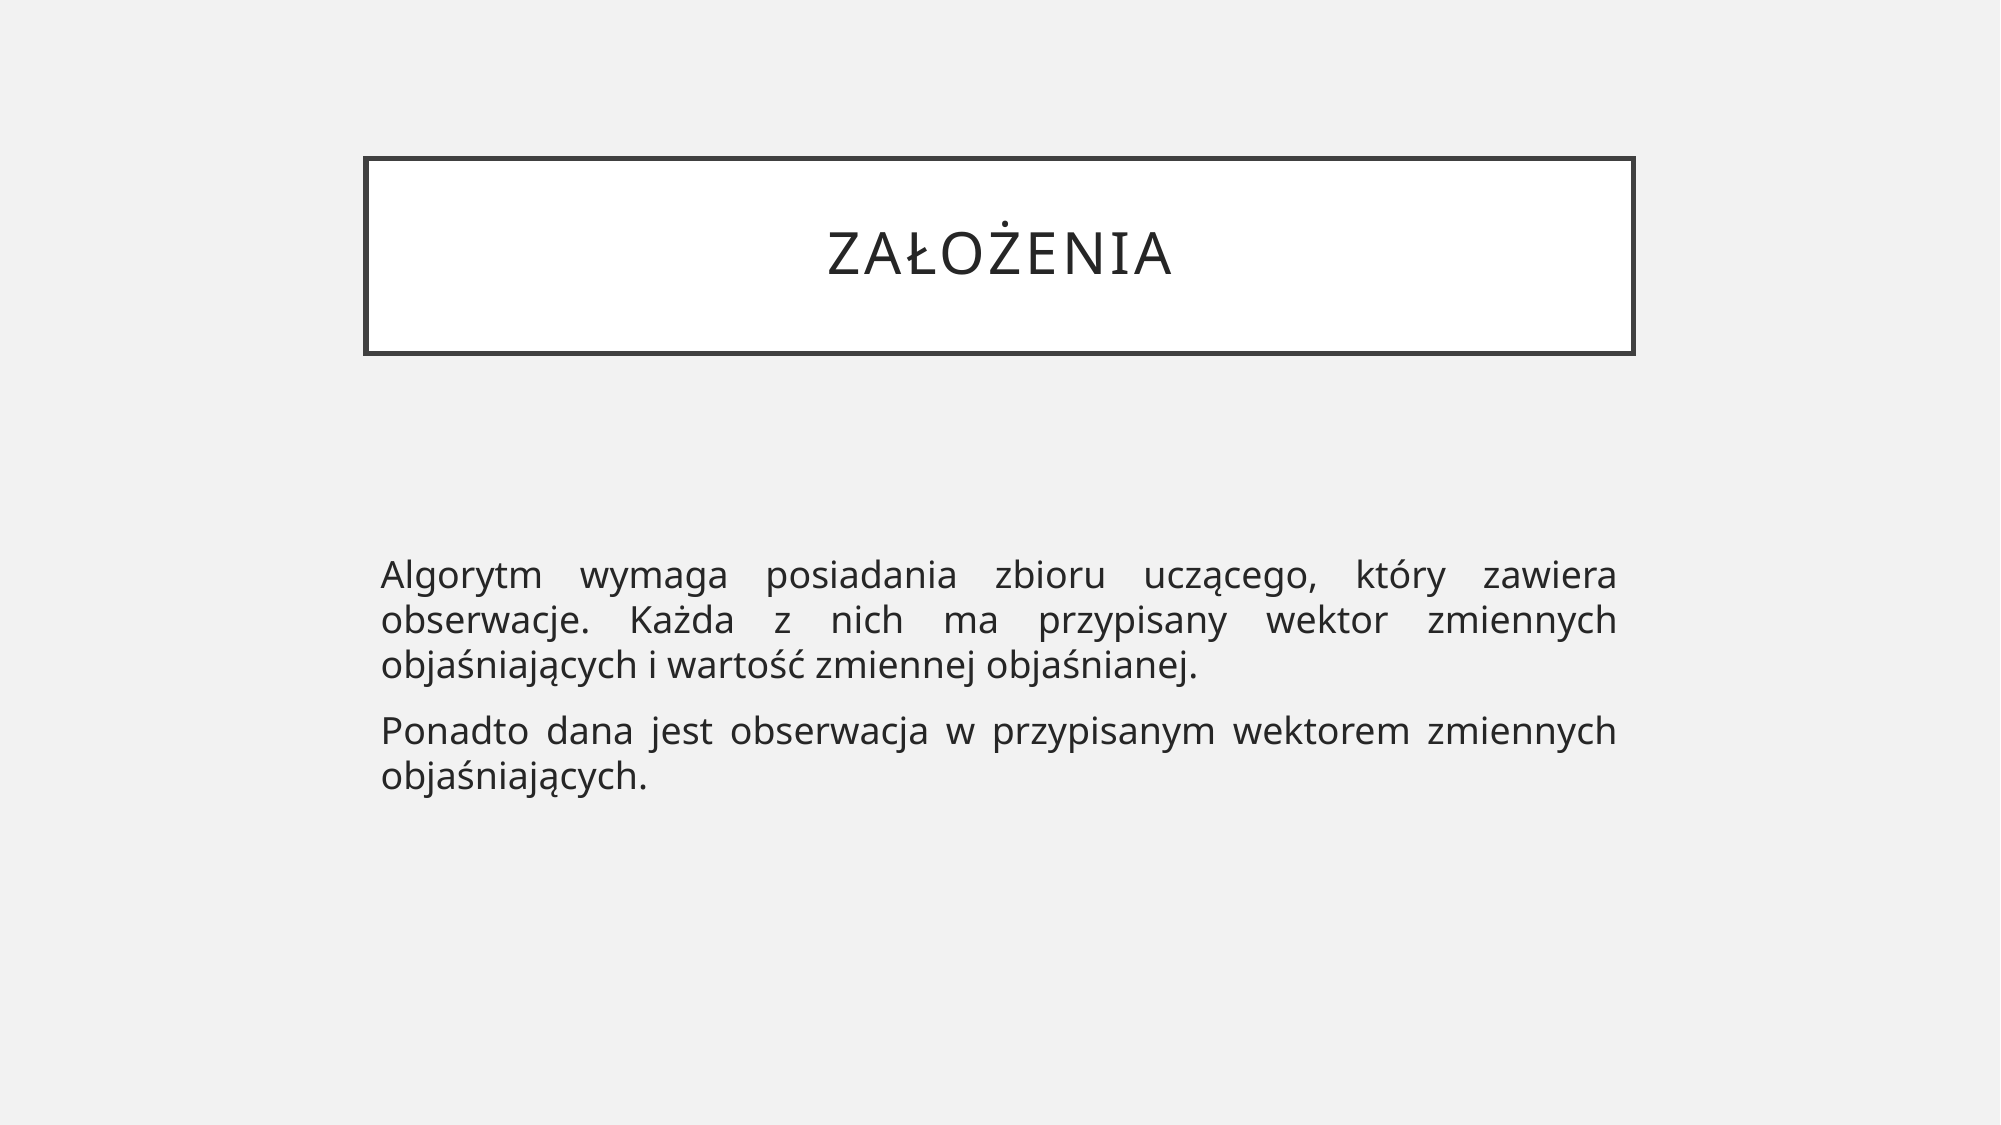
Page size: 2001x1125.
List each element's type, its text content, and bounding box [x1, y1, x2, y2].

text_box ZAŁOŻENIA [365, 158, 1634, 354]
text_box Algorytm wymaga posiadania zbioru uczącego, który zawiera obserwacje. Każda z nich ma przypisany wektor zmiennych objaśniających i wartość zmiennej objaśnianej. Ponadto dana jest obserwacja w przypisanym wektorem zmiennych objaśniających. [365, 543, 1634, 835]
